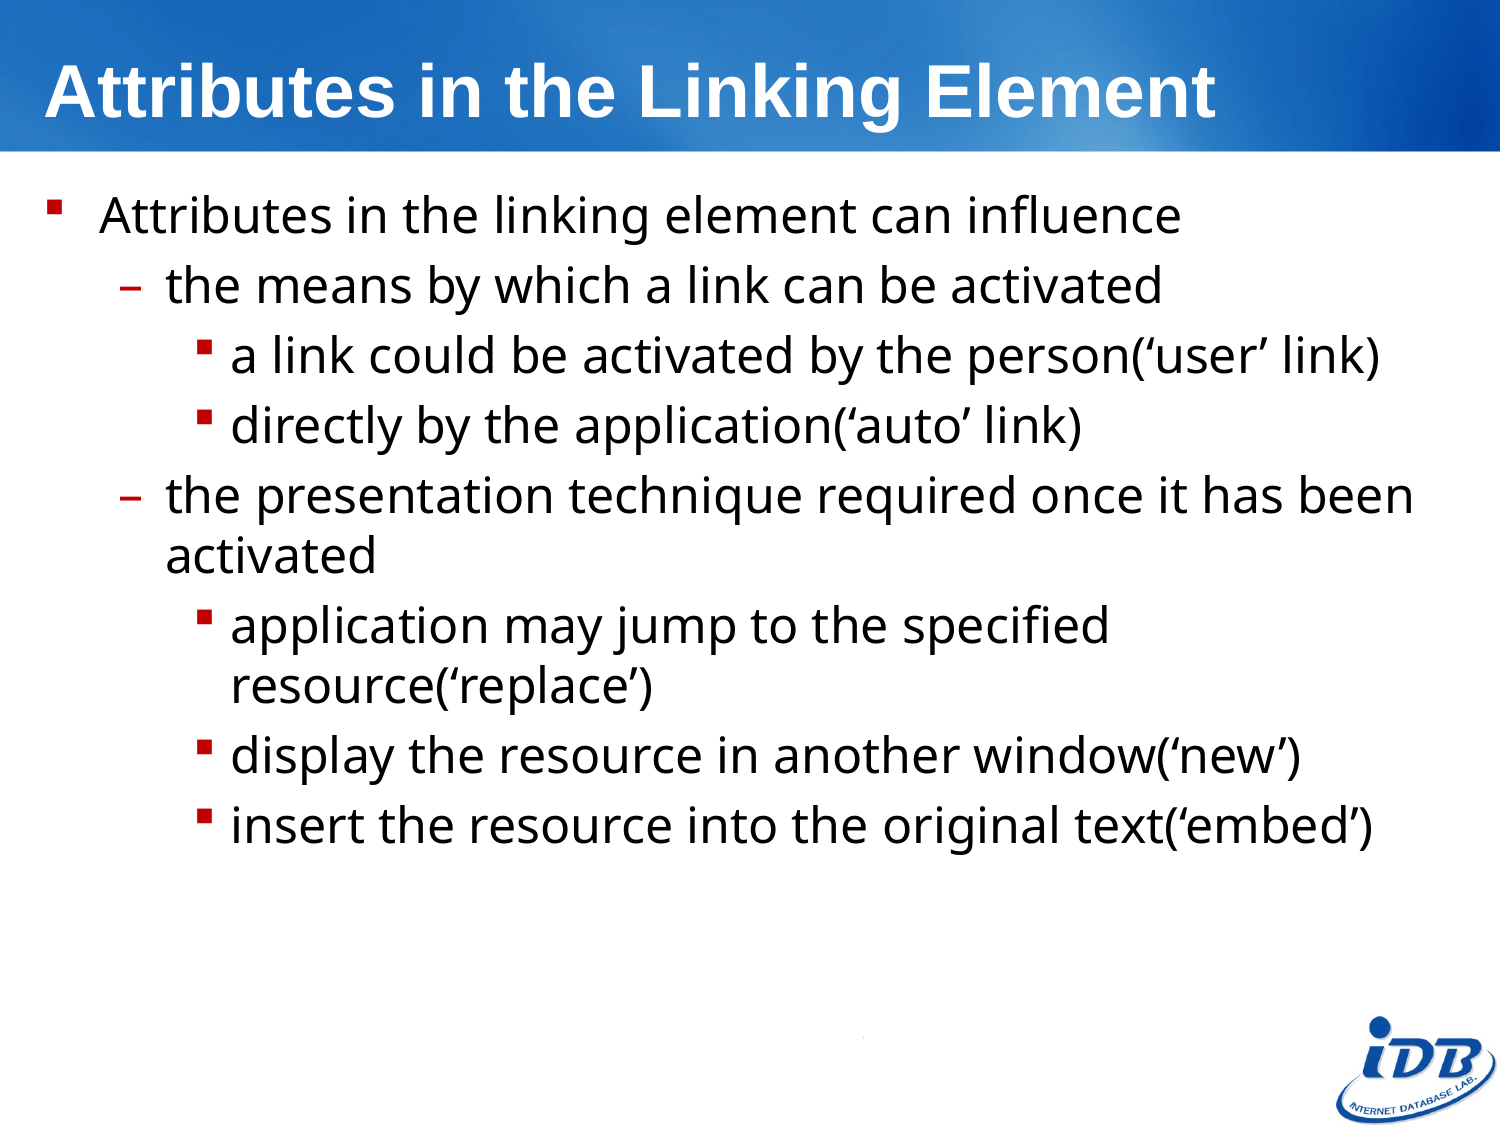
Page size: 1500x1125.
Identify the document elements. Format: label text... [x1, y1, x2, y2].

title Attributes in the Linking Element [28, 23, 1472, 153]
list Attributes in the linking element can influence the means by which a link can be activated a link could be activated by the person(‘user’ link) directly by the application(‘auto’ link) the presentation technique required once it has been activated application may jump to the specified resource(‘replace’) display the resource in another window(‘new’) insert the resource into the original text(‘embed’) [28, 175, 1472, 1067]
picture [0, 0, 1500, 1125]
